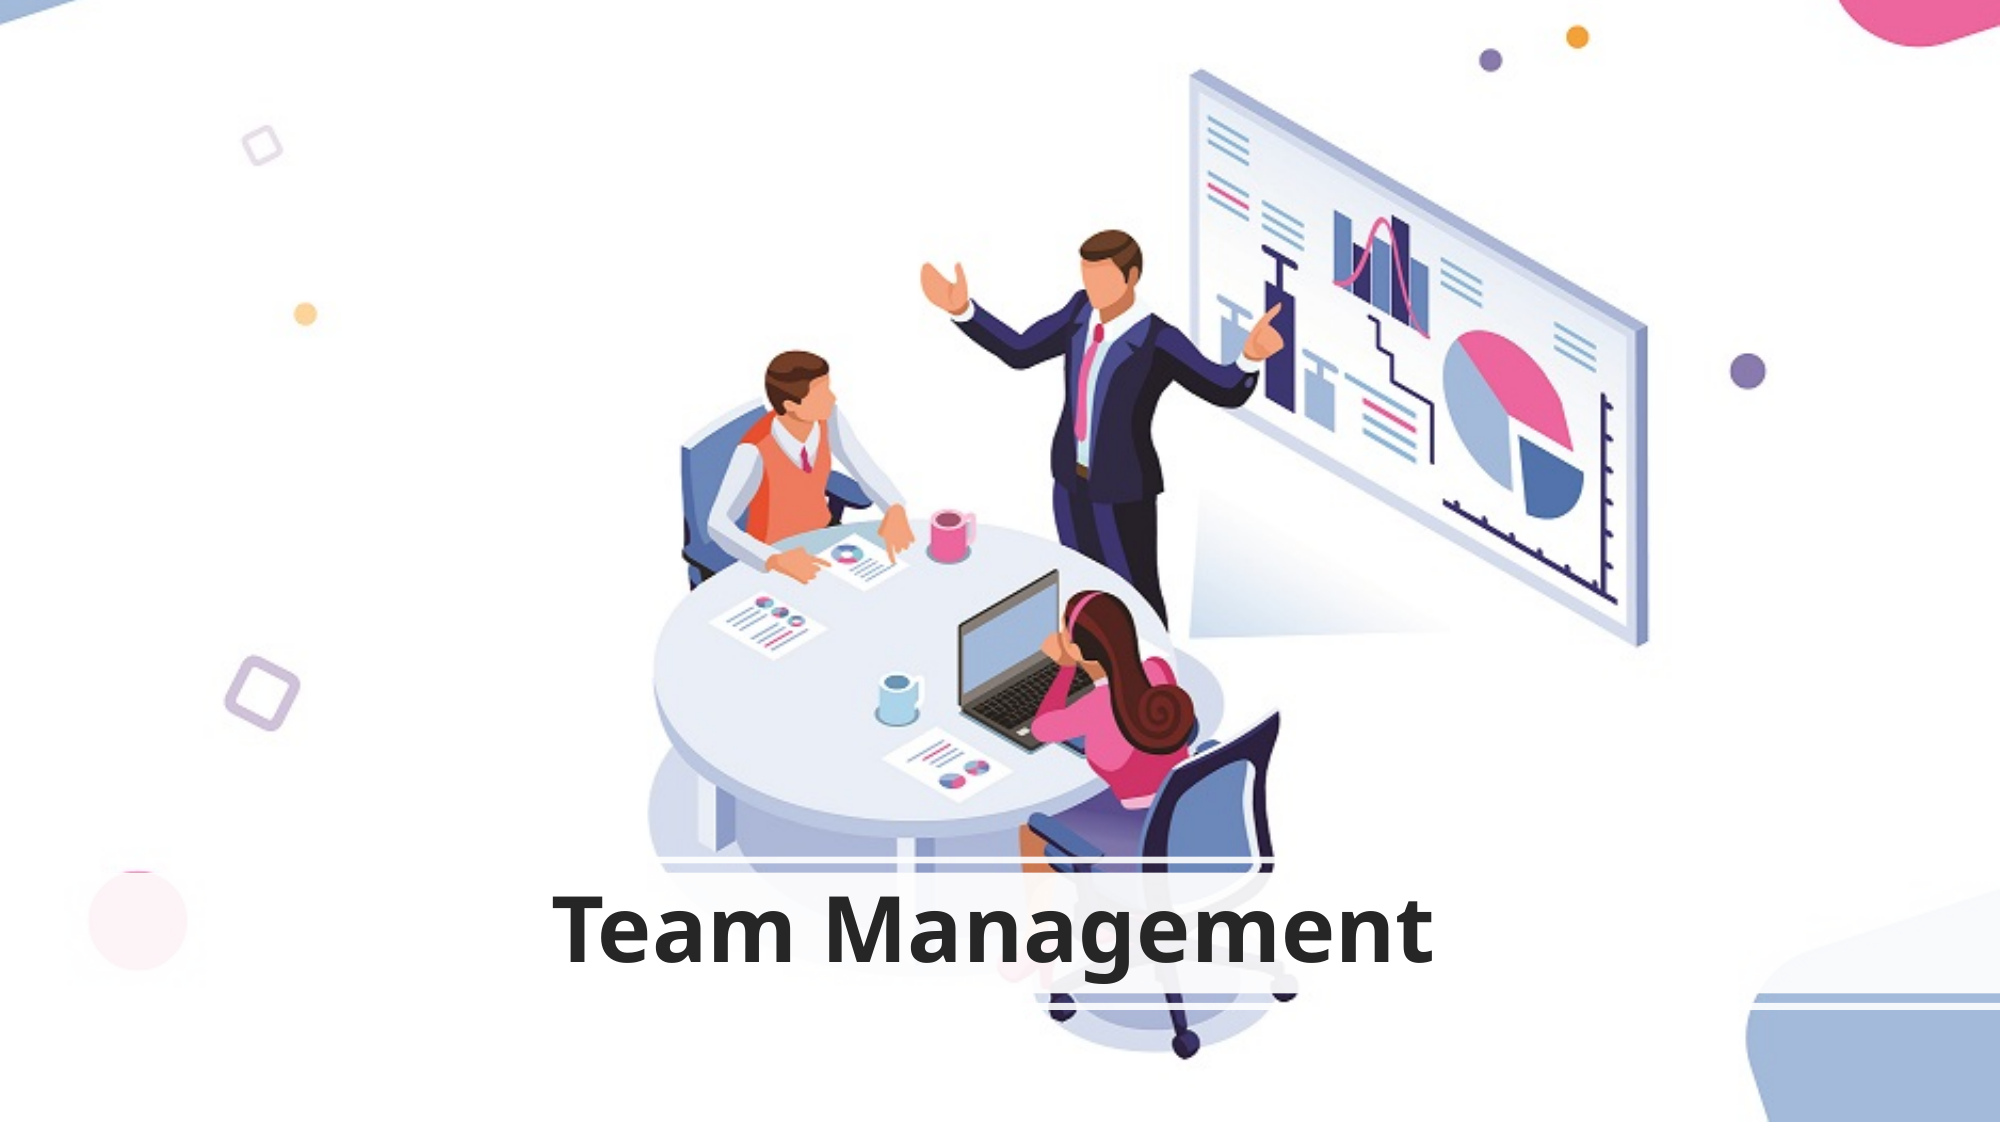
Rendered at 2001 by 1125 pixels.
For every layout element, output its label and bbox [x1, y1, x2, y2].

list [0, 860, 2000, 1006]
list [0, 1007, 2000, 1122]
list [0, 0, 2000, 859]
